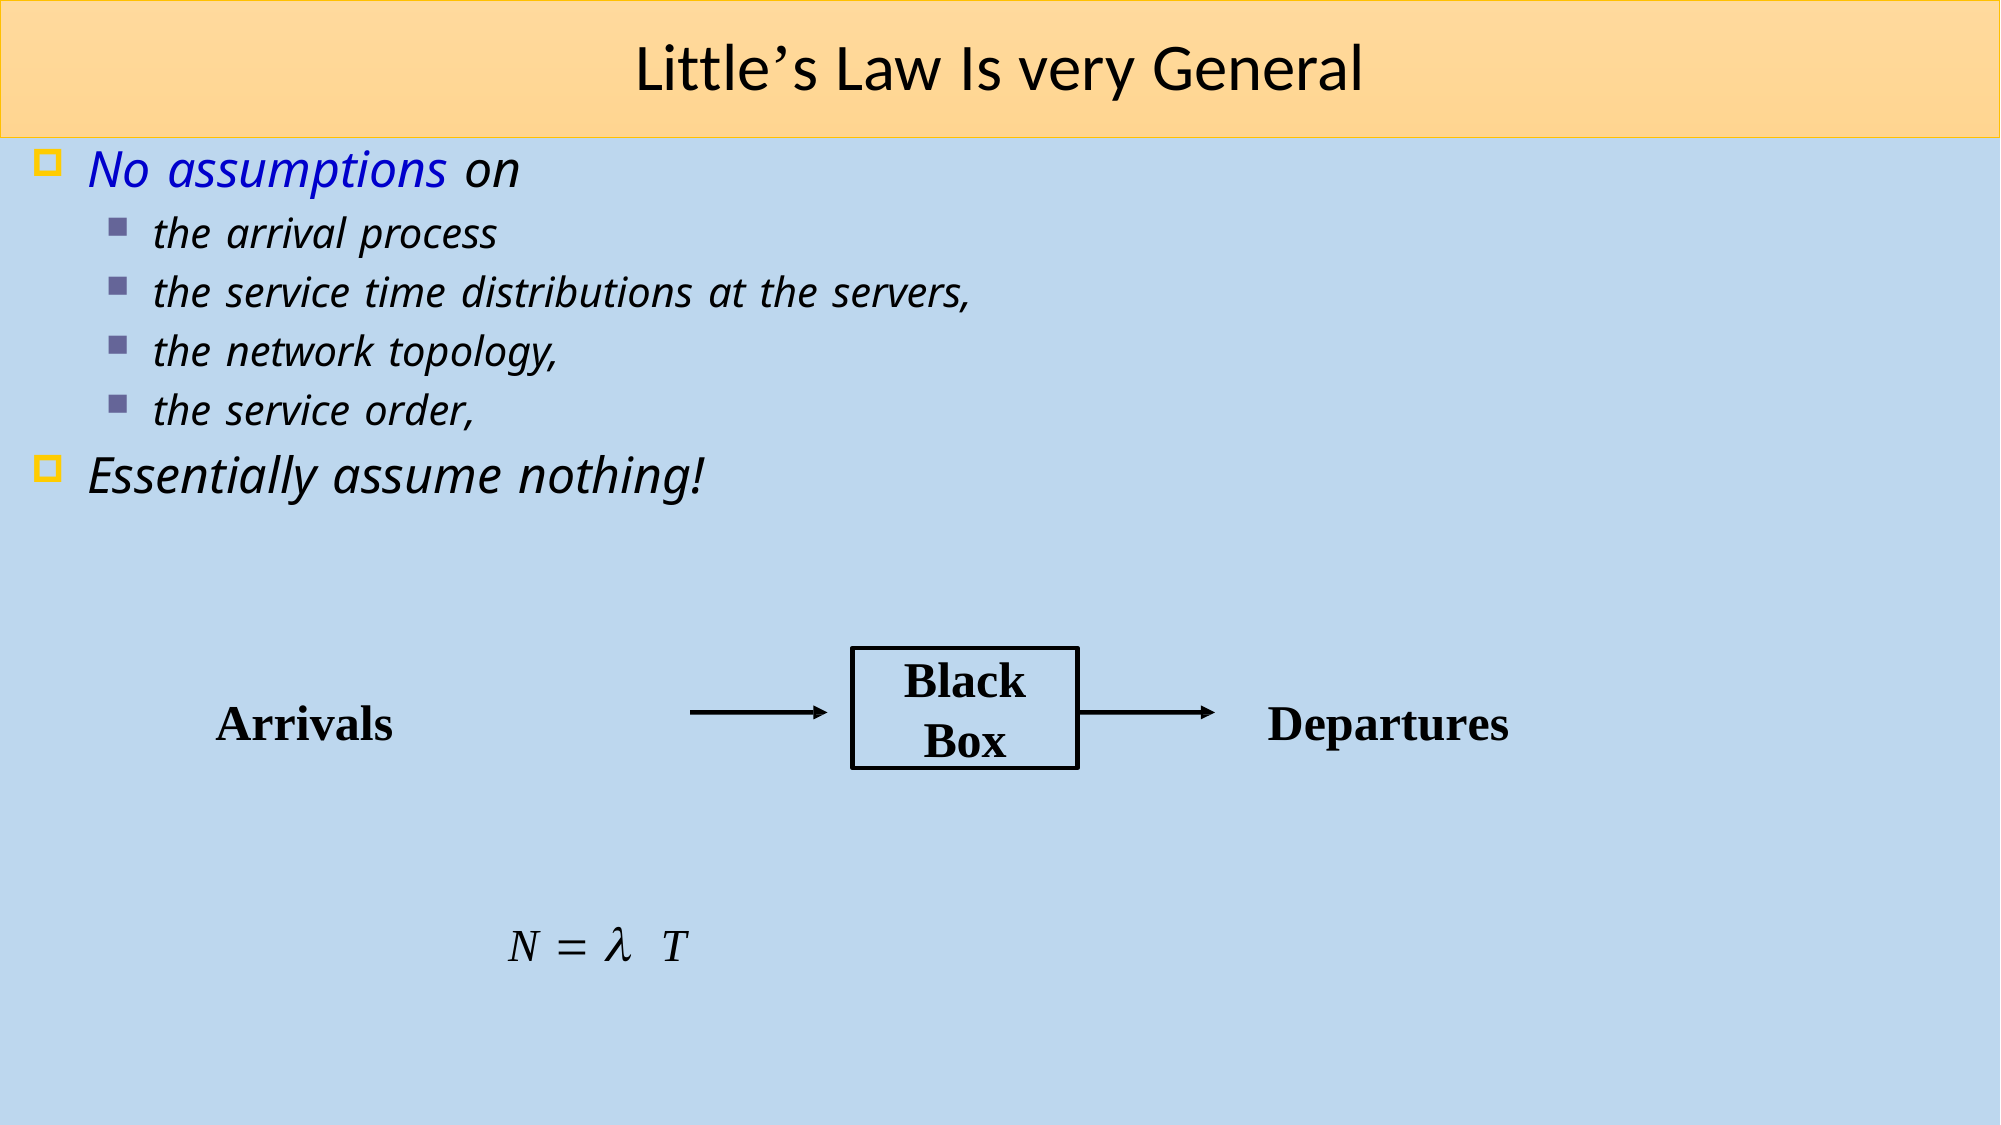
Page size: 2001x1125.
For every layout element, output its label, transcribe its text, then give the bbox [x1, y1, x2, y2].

text_box Departures [1265, 690, 1511, 751]
text_box [690, 705, 828, 720]
text_box Arrivals [213, 690, 658, 751]
text_box [1077, 705, 1215, 720]
title Little’s Law Is very General [0, 0, 2000, 138]
text_box Black Box [852, 647, 1078, 768]
text_box No assumptions on the arrival process the service time distributions at the servers, the network topology, the service order, Essentially assume nothing! [28, 137, 1772, 504]
text_box N  T [506, 912, 1034, 972]
